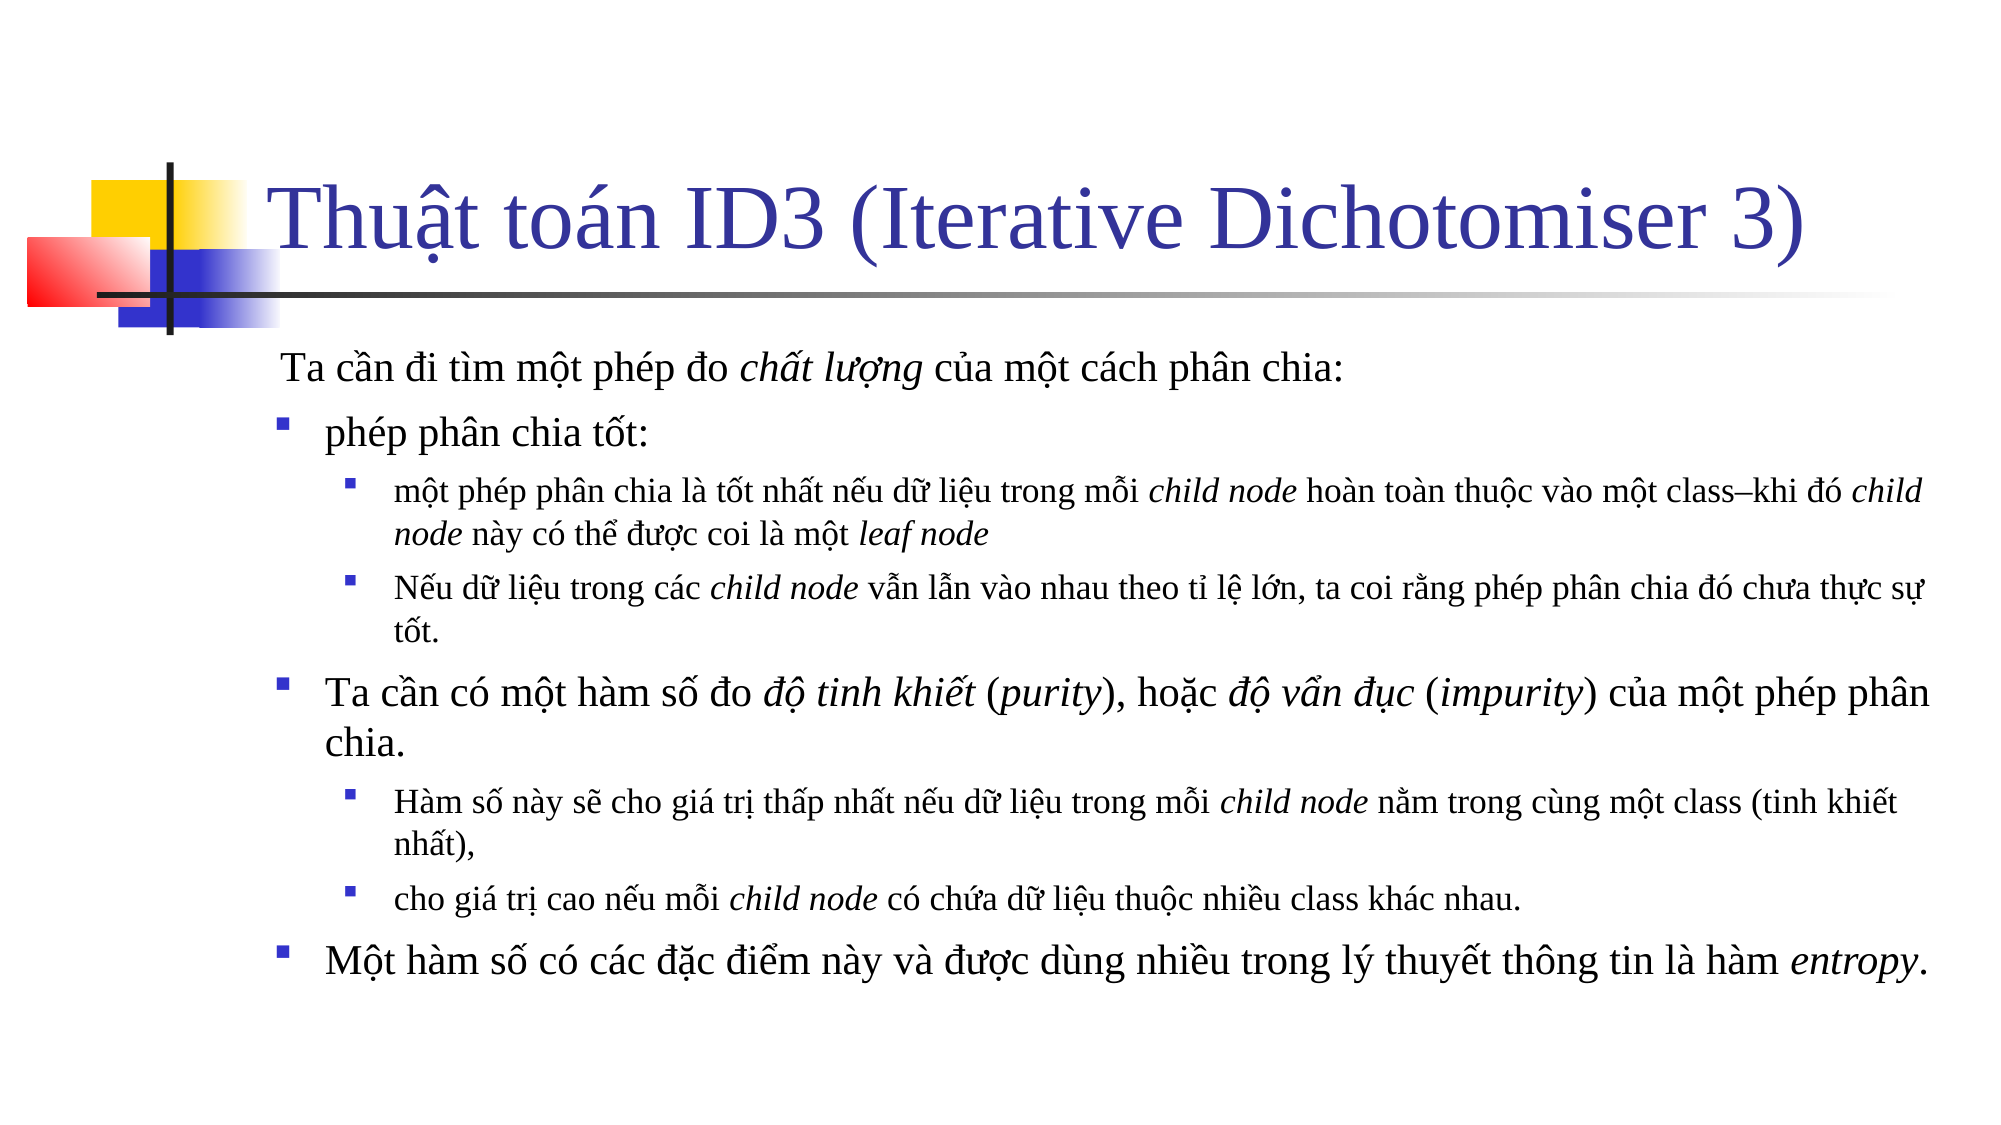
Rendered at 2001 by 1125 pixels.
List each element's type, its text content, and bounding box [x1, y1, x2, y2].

title Thuật toán ID3 (Iterative Dichotomiser 3) [251, 34, 1956, 275]
list Ta cần đi tìm một phép đo chất lượng của một cách phân chia: phép phân chia tốt: một phép phân chia là tốt nhất nếu dữ liệu trong mỗi child node hoàn toàn thuộc vào một class–khi đó child node này có thể được coi là một leaf node Nếu dữ liệu trong các child node vẫn lẫn vào nhau theo tỉ lệ lớn, ta coi rằng phép phân chia đó chưa thực sự tốt. Ta cần có một hàm số đo độ tinh khiết (purity), hoặc độ vẩn đục (impurity) của một phép phân chia. Hàm số này sẽ cho giá trị thấp nhất nếu dữ liệu trong mỗi child node nằm trong cùng một class (tinh khiết nhất), cho giá trị cao nếu mỗi child node có chứa dữ liệu thuộc nhiều class khác nhau. Một hàm số có các đặc điểm này và được dùng nhiều trong lý thuyết thông tin là hàm entropy. [258, 331, 1958, 1006]
